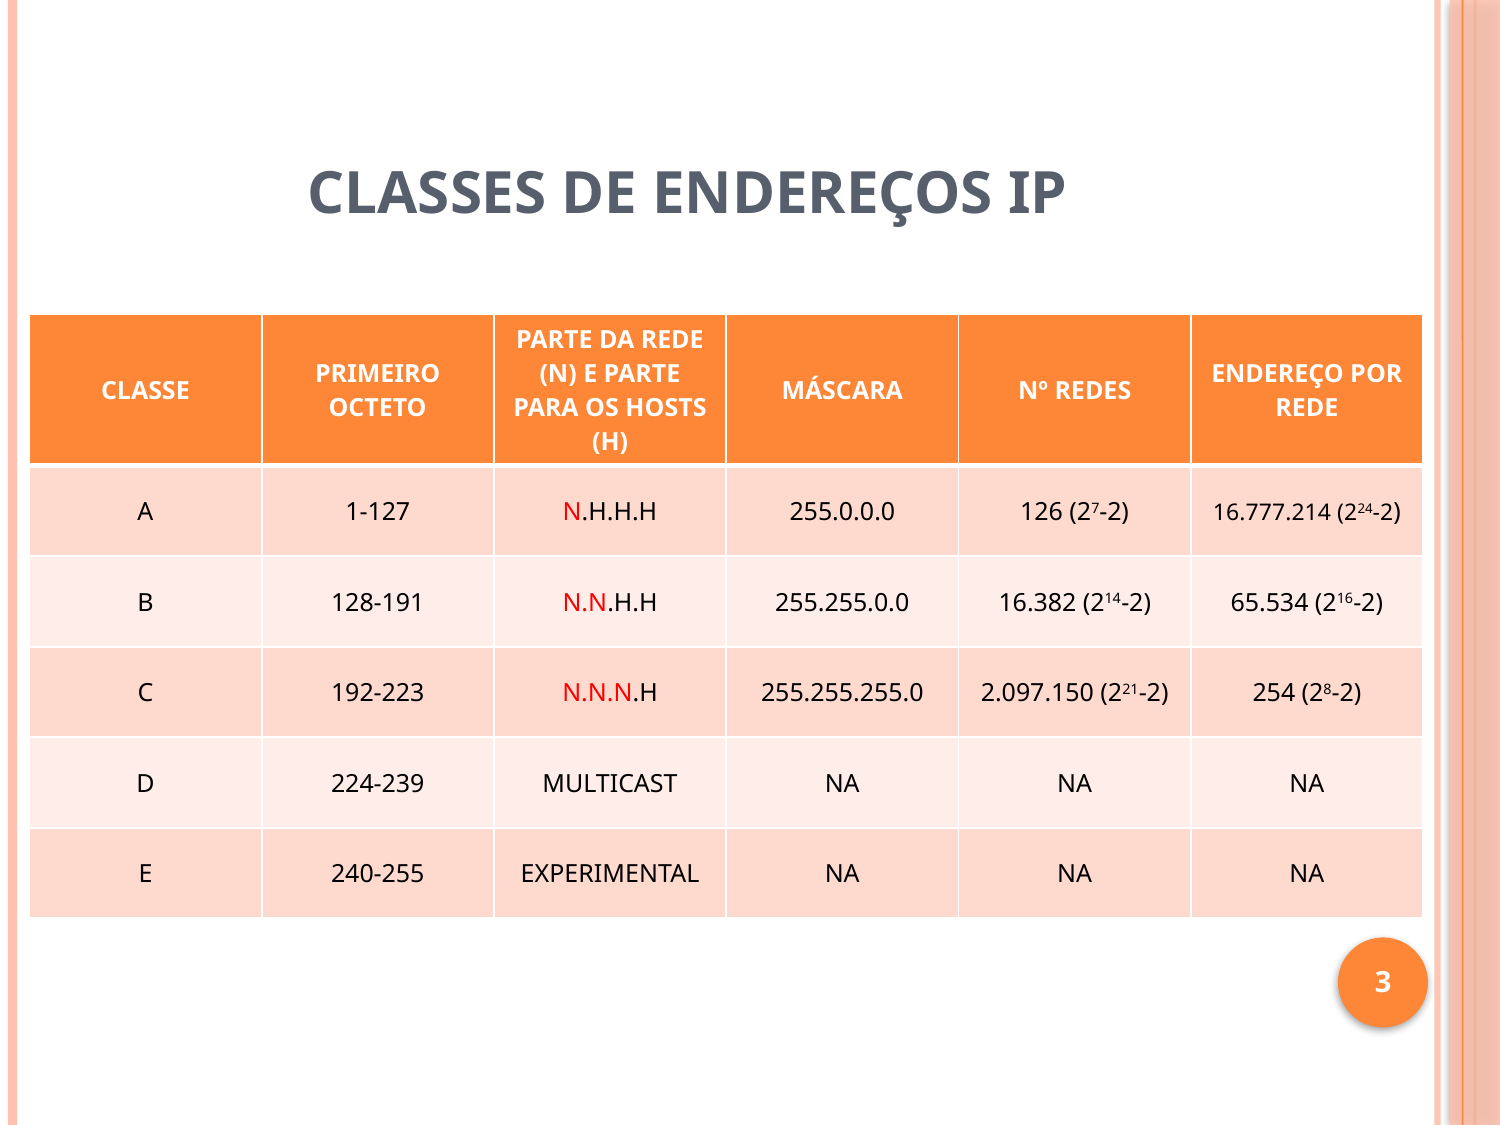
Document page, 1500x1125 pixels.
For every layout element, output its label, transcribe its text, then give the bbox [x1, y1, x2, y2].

table_cell 240-255 [263, 829, 493, 917]
table_cell D [30, 738, 261, 827]
table_header PRIMEIRO OCTETO [263, 315, 493, 463]
table_cell MULTICAST [495, 738, 725, 827]
table_cell 2.097.150 (221-2) [959, 648, 1190, 736]
table_cell 1-127 [263, 468, 493, 555]
table_header Nº REDES [959, 315, 1190, 463]
table_header MÁSCARA [727, 315, 958, 463]
table_cell E [30, 829, 261, 917]
table_cell 255.255.255.0 [727, 648, 958, 736]
table_cell A [30, 468, 261, 555]
table_cell 255.255.0.0 [727, 557, 958, 646]
table_cell 65.534 (216-2) [1192, 557, 1422, 646]
table_header PARTE DA REDE (N) E PARTE PARA OS HOSTS (H) [495, 315, 725, 463]
table_cell 16.382 (214-2) [959, 557, 1190, 646]
table_cell C [30, 648, 261, 736]
table_cell EXPERIMENTAL [495, 829, 725, 917]
slide_number 3 [1333, 940, 1434, 1027]
table_cell NA [959, 738, 1190, 827]
table_cell N.N.H.H [495, 557, 725, 646]
table_header CLASSE [30, 315, 261, 463]
table_cell NA [1192, 829, 1422, 917]
table_cell N.H.H.H [495, 468, 725, 555]
table_cell NA [727, 738, 958, 827]
table_cell 16.777.214 (224-2) [1192, 468, 1422, 555]
title CLASSES DE ENDEREÇOS IP [75, 45, 1300, 233]
table_cell 192-223 [263, 648, 493, 736]
table_cell 255.0.0.0 [727, 468, 958, 555]
table_cell 128-191 [263, 557, 493, 646]
table_cell NA [727, 829, 958, 917]
table_cell NA [959, 829, 1190, 917]
table_cell NA [1192, 738, 1422, 827]
table_header ENDEREÇO POR REDE [1192, 315, 1422, 463]
table_cell 224-239 [263, 738, 493, 827]
table_cell 126 (27-2) [959, 468, 1190, 555]
table_cell N.N.N.H [495, 648, 725, 736]
table_cell 254 (28-2) [1192, 648, 1422, 736]
table_cell B [30, 557, 261, 646]
